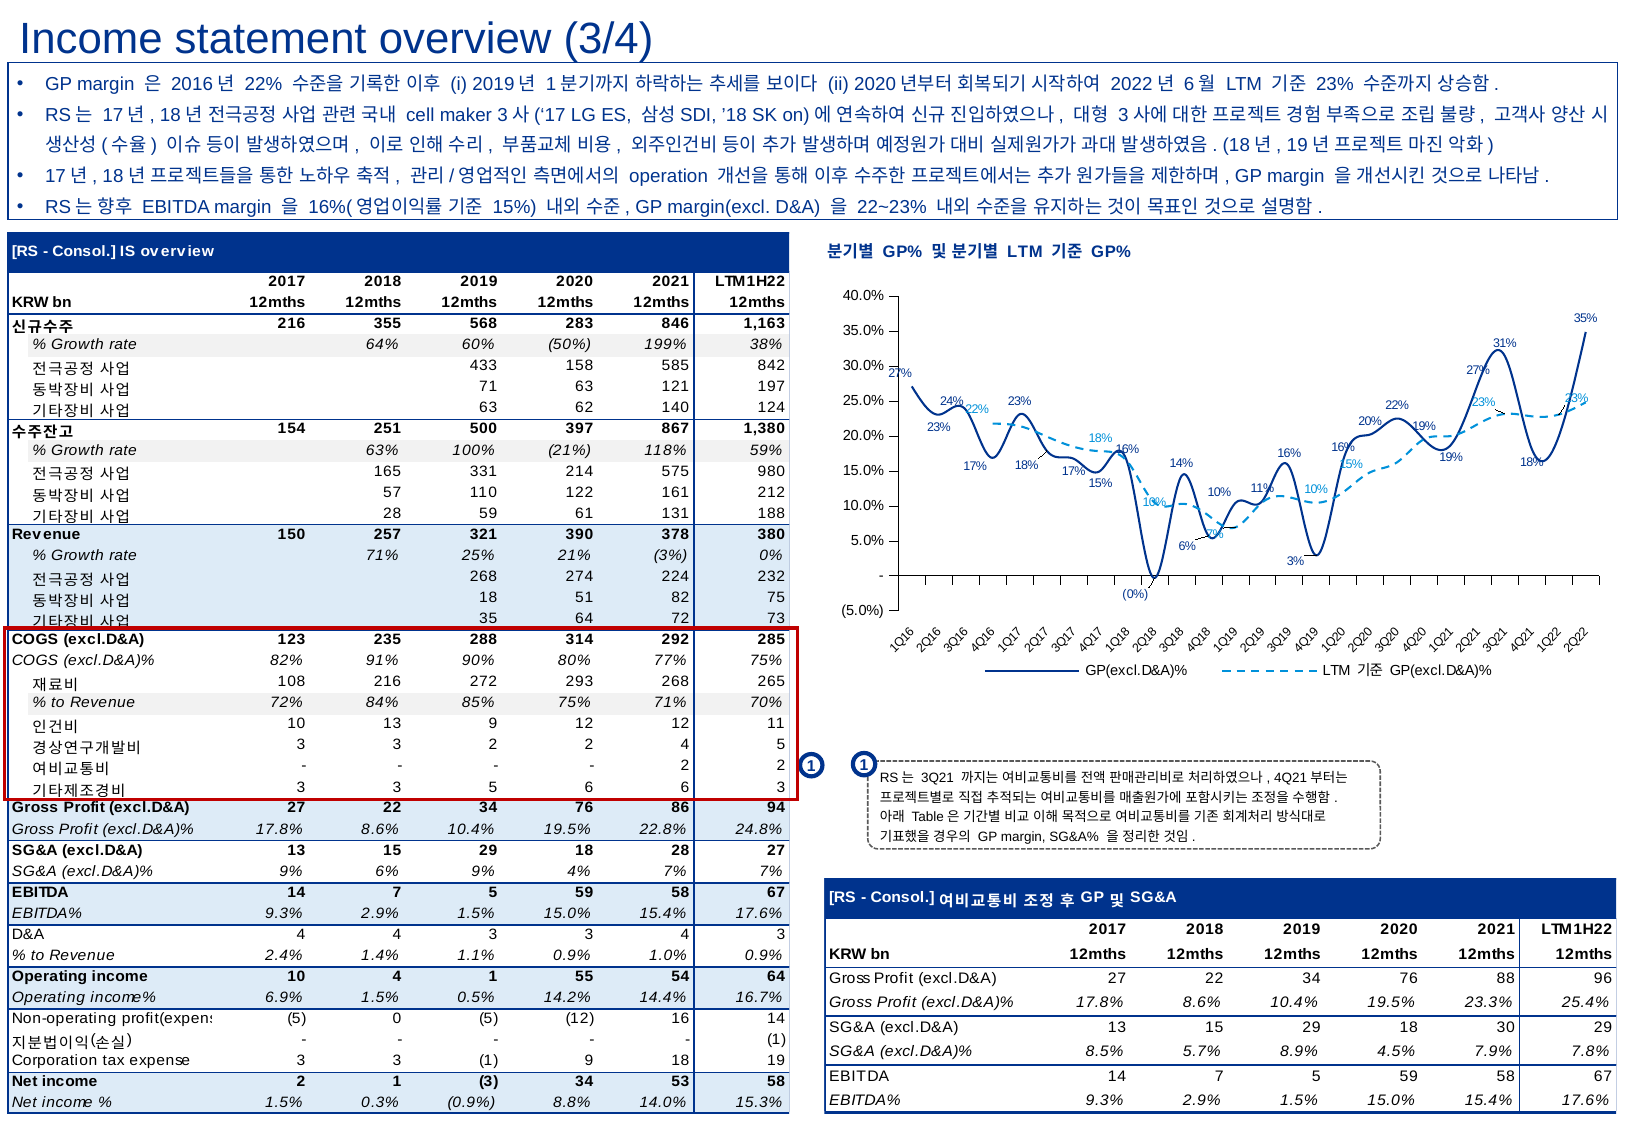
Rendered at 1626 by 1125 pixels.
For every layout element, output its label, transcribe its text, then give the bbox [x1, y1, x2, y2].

text_box [21, 895, 1607, 1125]
picture [7, 232, 791, 1116]
text_box RS는 3Q21 까지는 여비교통비를 전액 판매관리비로 처리하였으나, 4Q21부터는 프로젝트별로 직접 추적되는 여비교통비를 매출원가에 포함시키는 조정을 수행함. 아래 Table은 기간별 비교 이해 목적으로 여비교통비를 기존 회계처리 방식대로 기표했을 경우의 GP margin, SG&A% 을 정리한 것임. [866, 759, 1382, 850]
picture [824, 878, 1618, 1115]
chart [822, 228, 1606, 687]
text_box GP margin 은 2016년 22% 수준을 기록한 이후 (i) 2019년 1분기까지 하락하는 추세를 보이다 (ii) 2020년부터 회복되기 시작하여 2022년 6월 LTM 기준 23% 수준까지 상승함. RS는 17년, 18년 전극공정 사업 관련 국내 cell maker 3사(‘17 LG ES, 삼성SDI, ’18 SK on)에 연속하여 신규 진입하였으나, 대형 3사에 대한 프로젝트 경험 부족으로 조립 불량, 고객사 양산 시 생산성(수율) 이슈 등이 발생하였으며, 이로 인해 수리, 부품교체 비용, 외주인건비 등이 추가 발생하며 예정원가 대비 실제원가가 과대 발생하였음. (18년, 19년 프로젝트 마진 악화) 17년, 18년 프로젝트들을 통한 노하우 축적, 관리/영업적인 측면에서의 operation 개선을 통해 이후 수주한 프로젝트에서는 추가 원가들을 제한하며, GP margin 을 개선시킨 것으로 나타남. RS는 향후 EBITDA margin 을 16%(영업이익률 기준 15%) 내외 수준, GP margin(excl. D&A) 을 22~23% 내외 수준을 유지하는 것이 목표인 것으로 설명함. [7, 62, 1619, 221]
text_box 1 [851, 751, 877, 777]
text_box Income statement overview (3/4) [19, 8, 1509, 63]
text_box [791, 627, 799, 801]
text_box 1 [799, 752, 824, 778]
